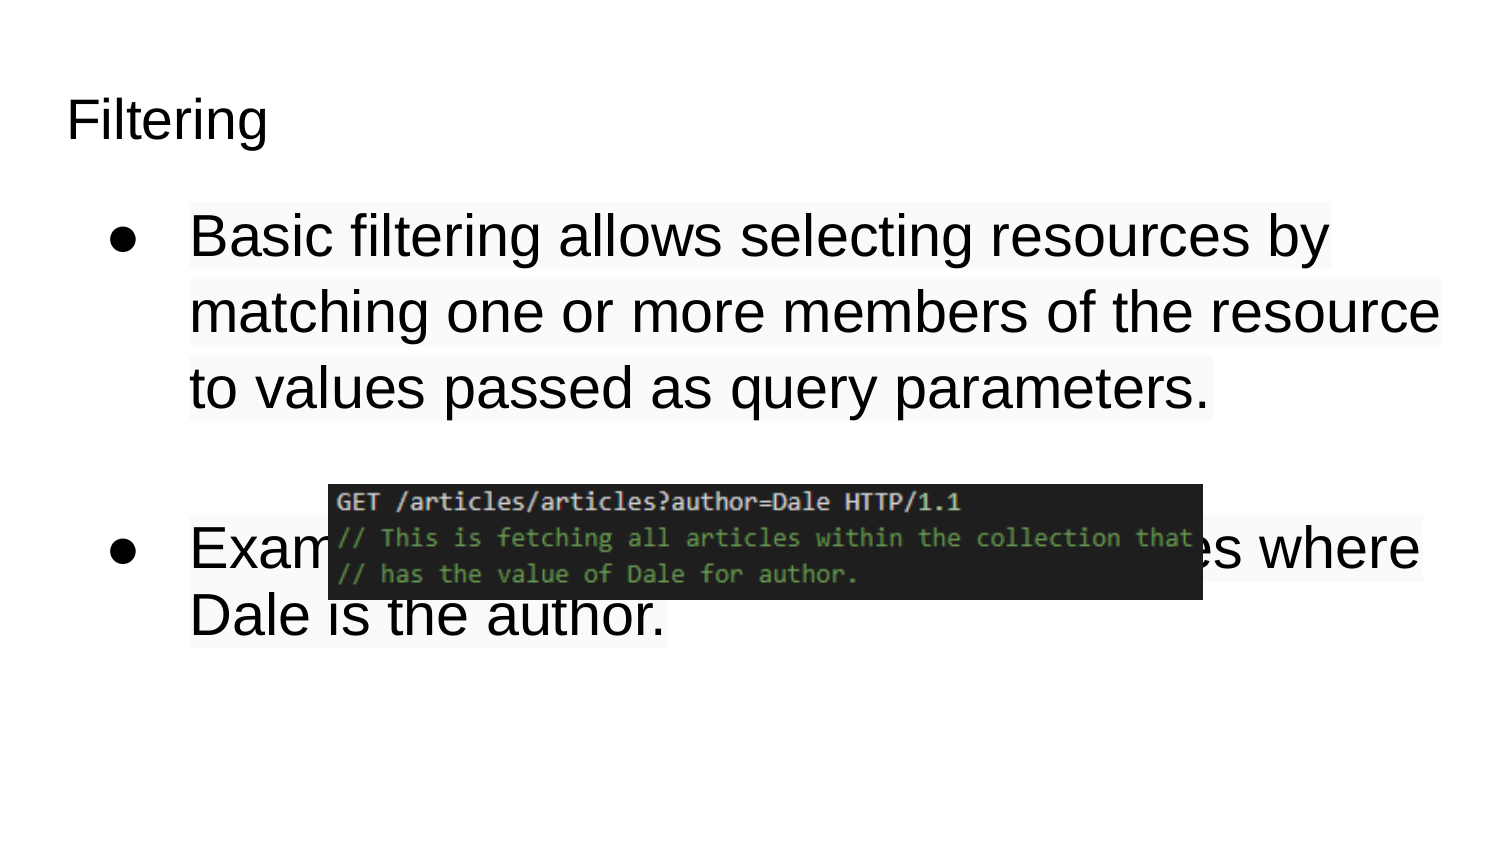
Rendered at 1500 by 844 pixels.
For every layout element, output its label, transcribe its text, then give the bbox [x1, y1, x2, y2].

title Filtering [51, 72, 1449, 167]
picture [328, 484, 1203, 600]
list Basic filtering allows selecting resources by matching one or more members of the resource to values passed as query parameters. Example: We want to request all articles where Dale is the author. [66, 177, 1465, 738]
